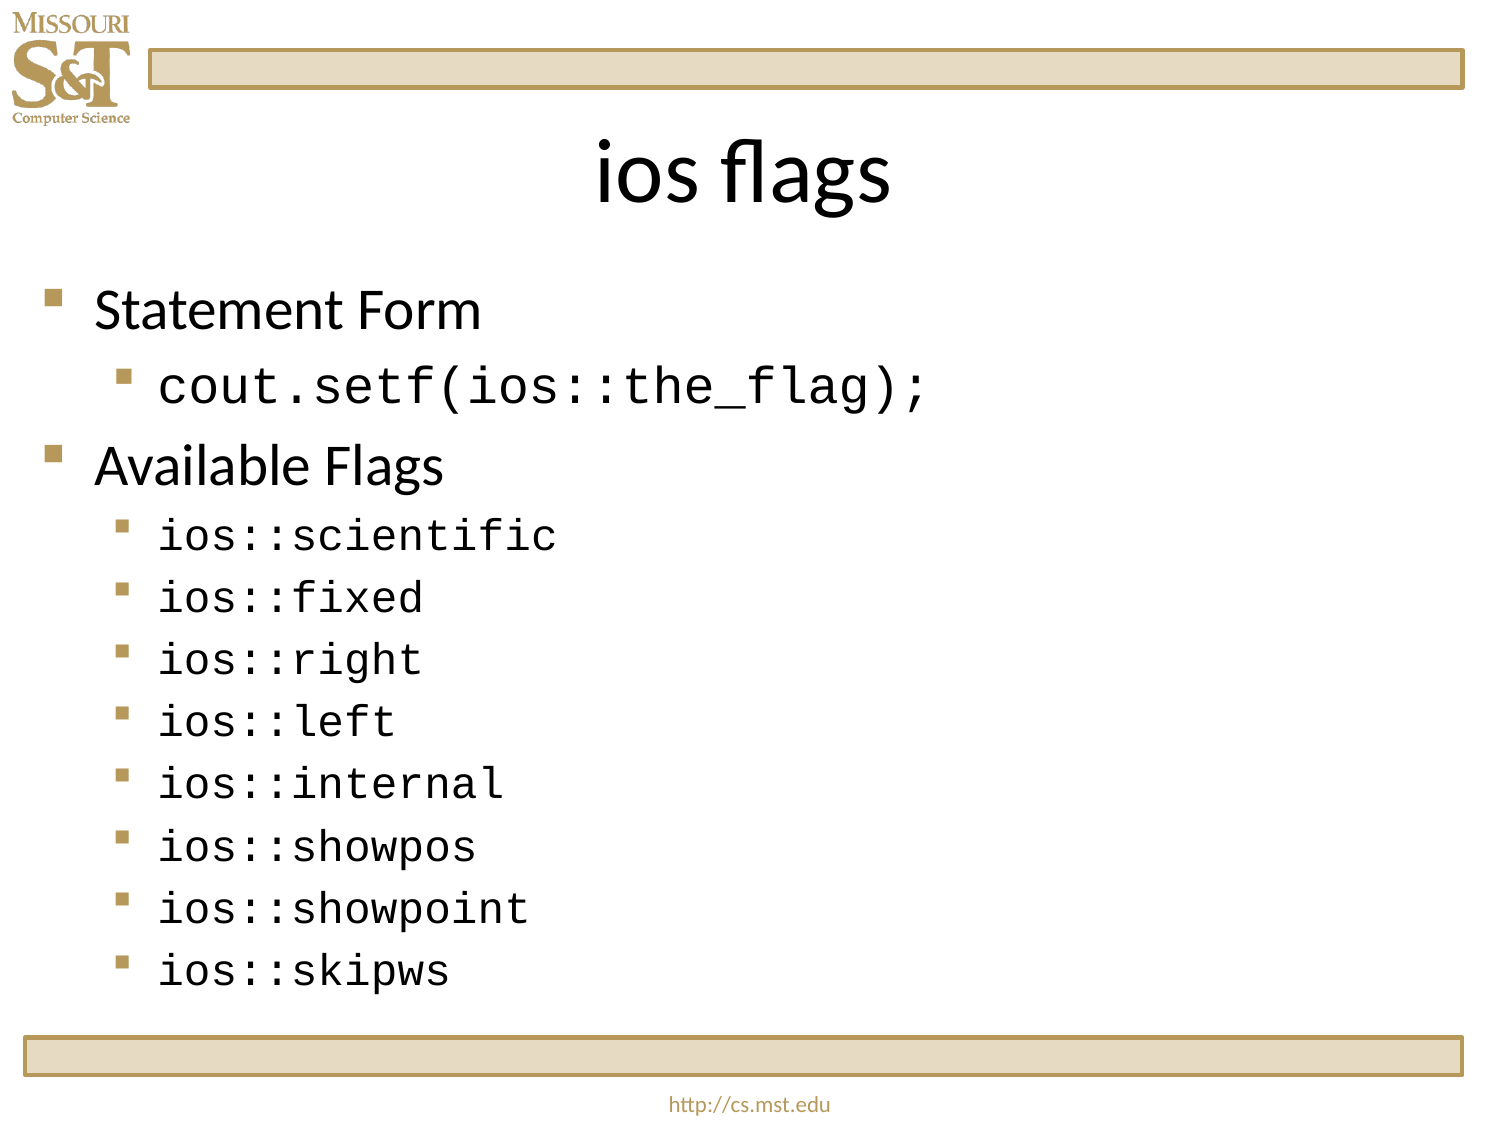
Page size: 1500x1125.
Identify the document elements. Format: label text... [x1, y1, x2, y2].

list Statement Form cout.setf(ios::the_flag); Available Flags ios::scientific ios::fixed ios::right ios::left ios::internal ios::showpos ios::showpoint ios::skipws [24, 262, 1463, 1005]
picture [12, 12, 130, 126]
title ios flags [24, 99, 1463, 233]
